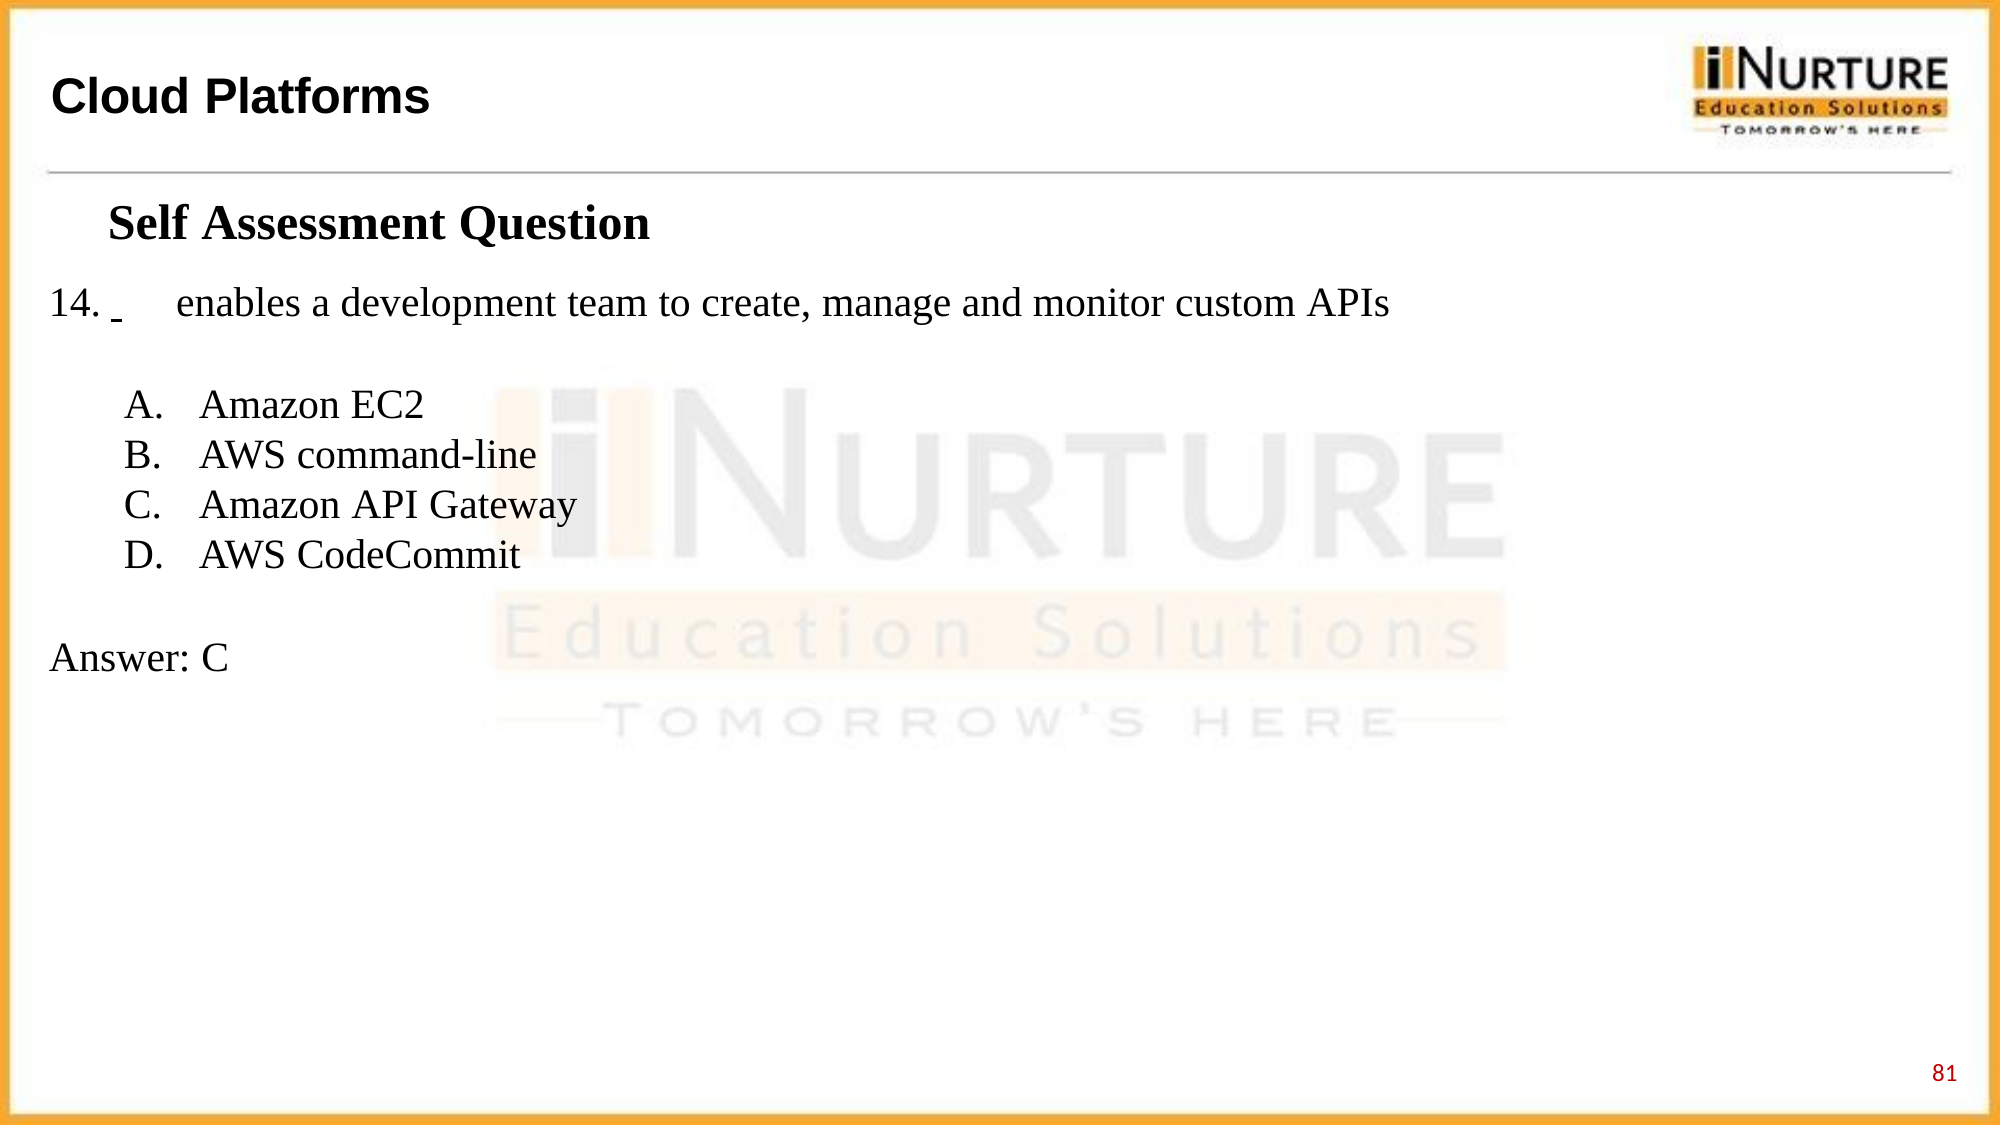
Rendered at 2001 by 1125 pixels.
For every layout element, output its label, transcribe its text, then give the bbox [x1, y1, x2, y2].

slide_number 60 [1925, 1060, 1964, 1125]
picture [0, 0, 2000, 1125]
text_box Self Assessment Question enables a development team to create, manage and monitor custom APIs Amazon EC2 AWS command-line Amazon API Gateway AWS CodeCommit Answer: C [46, 157, 1748, 680]
title Cloud Platforms [48, 61, 433, 251]
